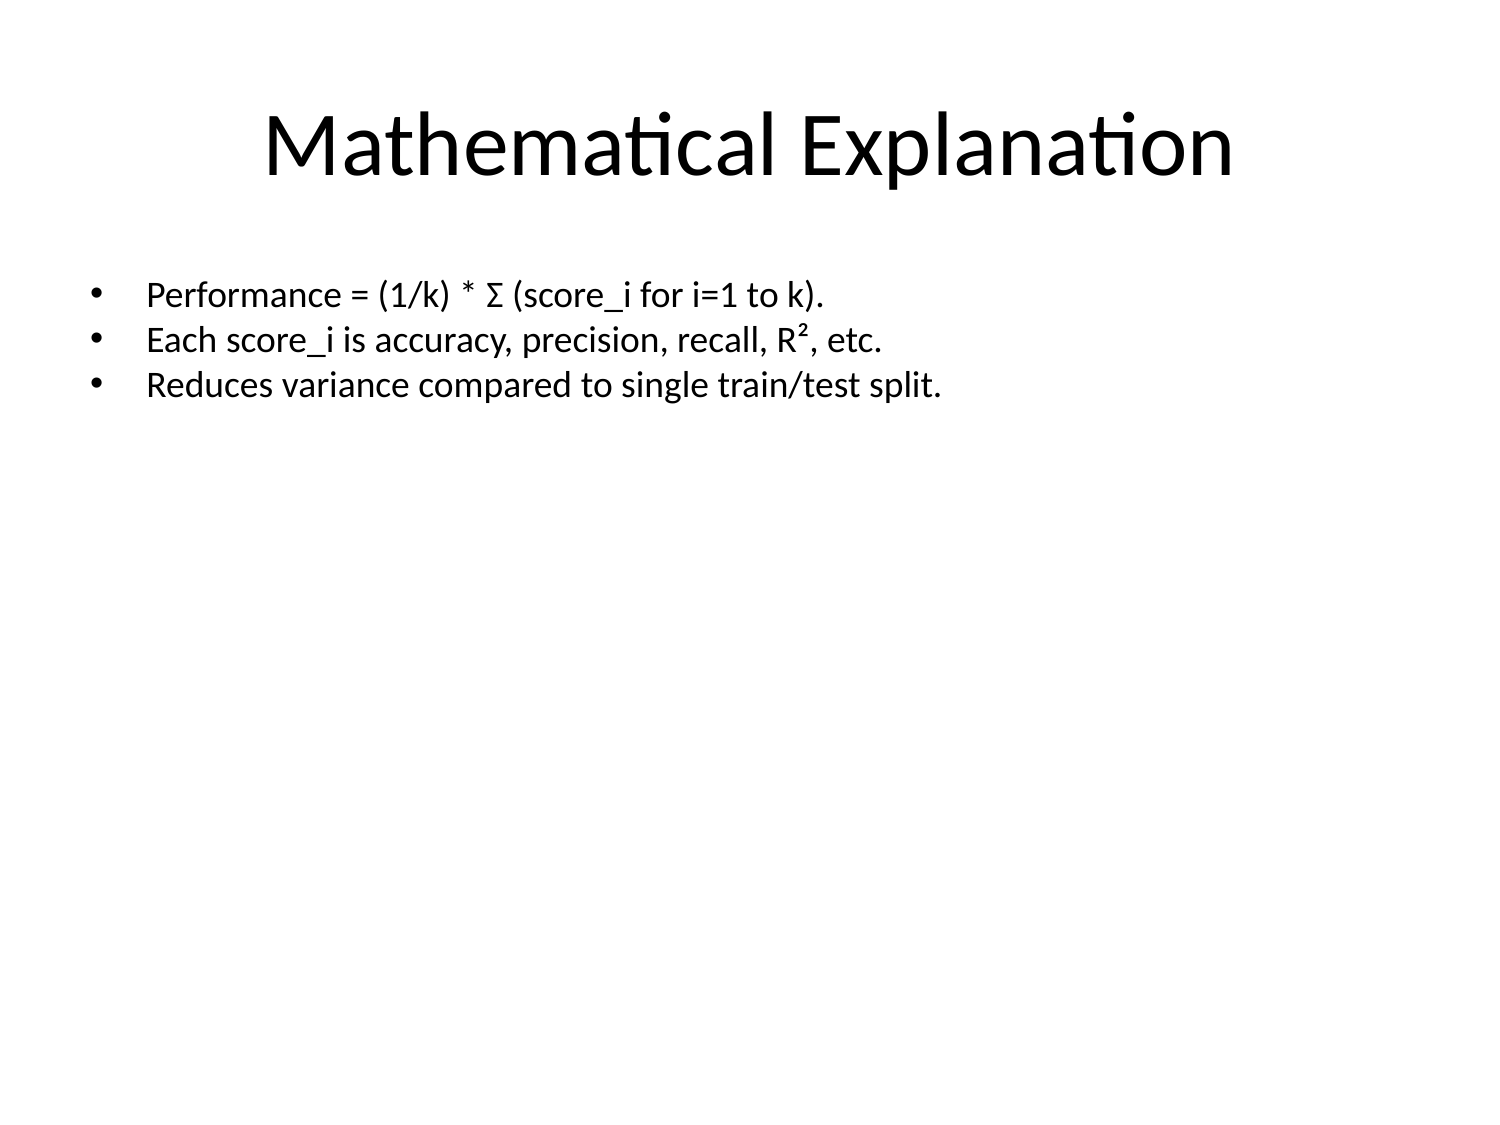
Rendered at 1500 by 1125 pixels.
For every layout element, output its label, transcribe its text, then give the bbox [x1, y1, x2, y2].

title Mathematical Explanation [75, 45, 1425, 233]
list Performance = (1/k) * Σ (score_i for i=1 to k). Each score_i is accuracy, precision, recall, R², etc. Reduces variance compared to single train/test split. [75, 262, 1425, 1005]
